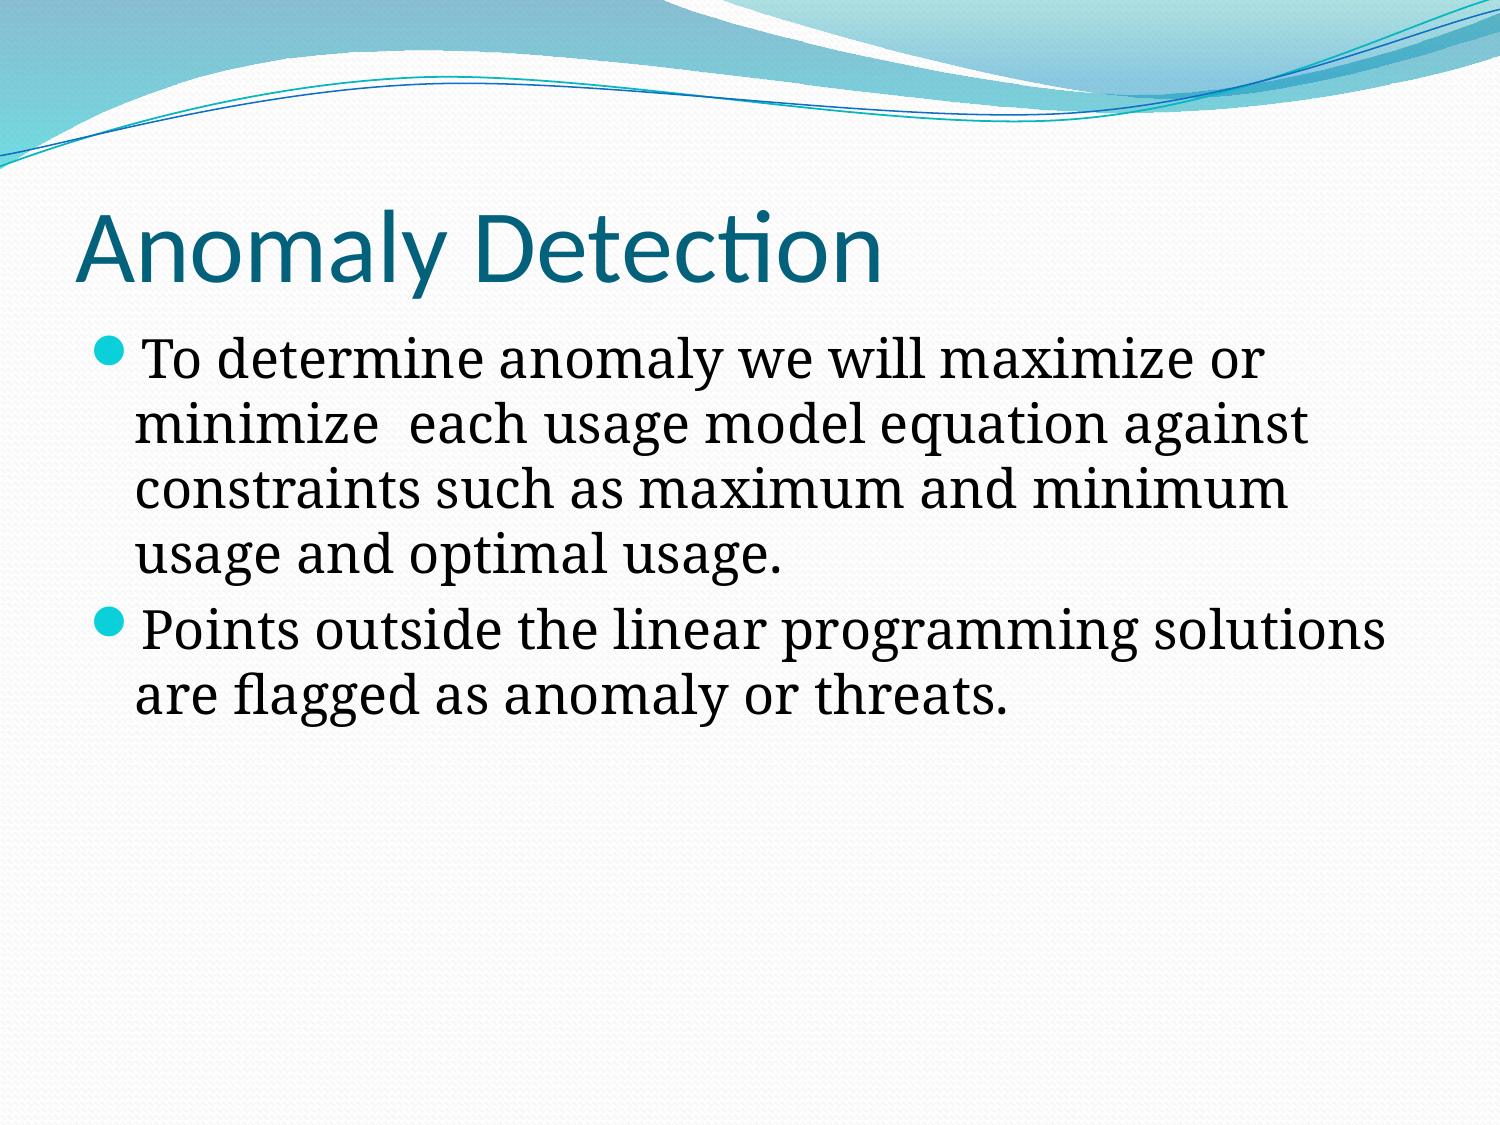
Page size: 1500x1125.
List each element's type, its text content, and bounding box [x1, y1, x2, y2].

list To determine anomaly we will maximize or minimize each usage model equation against constraints such as maximum and minimum usage and optimal usage. Points outside the linear programming solutions are flagged as anomaly or threats. [75, 317, 1425, 1038]
title Anomaly Detection [75, 115, 1425, 303]
